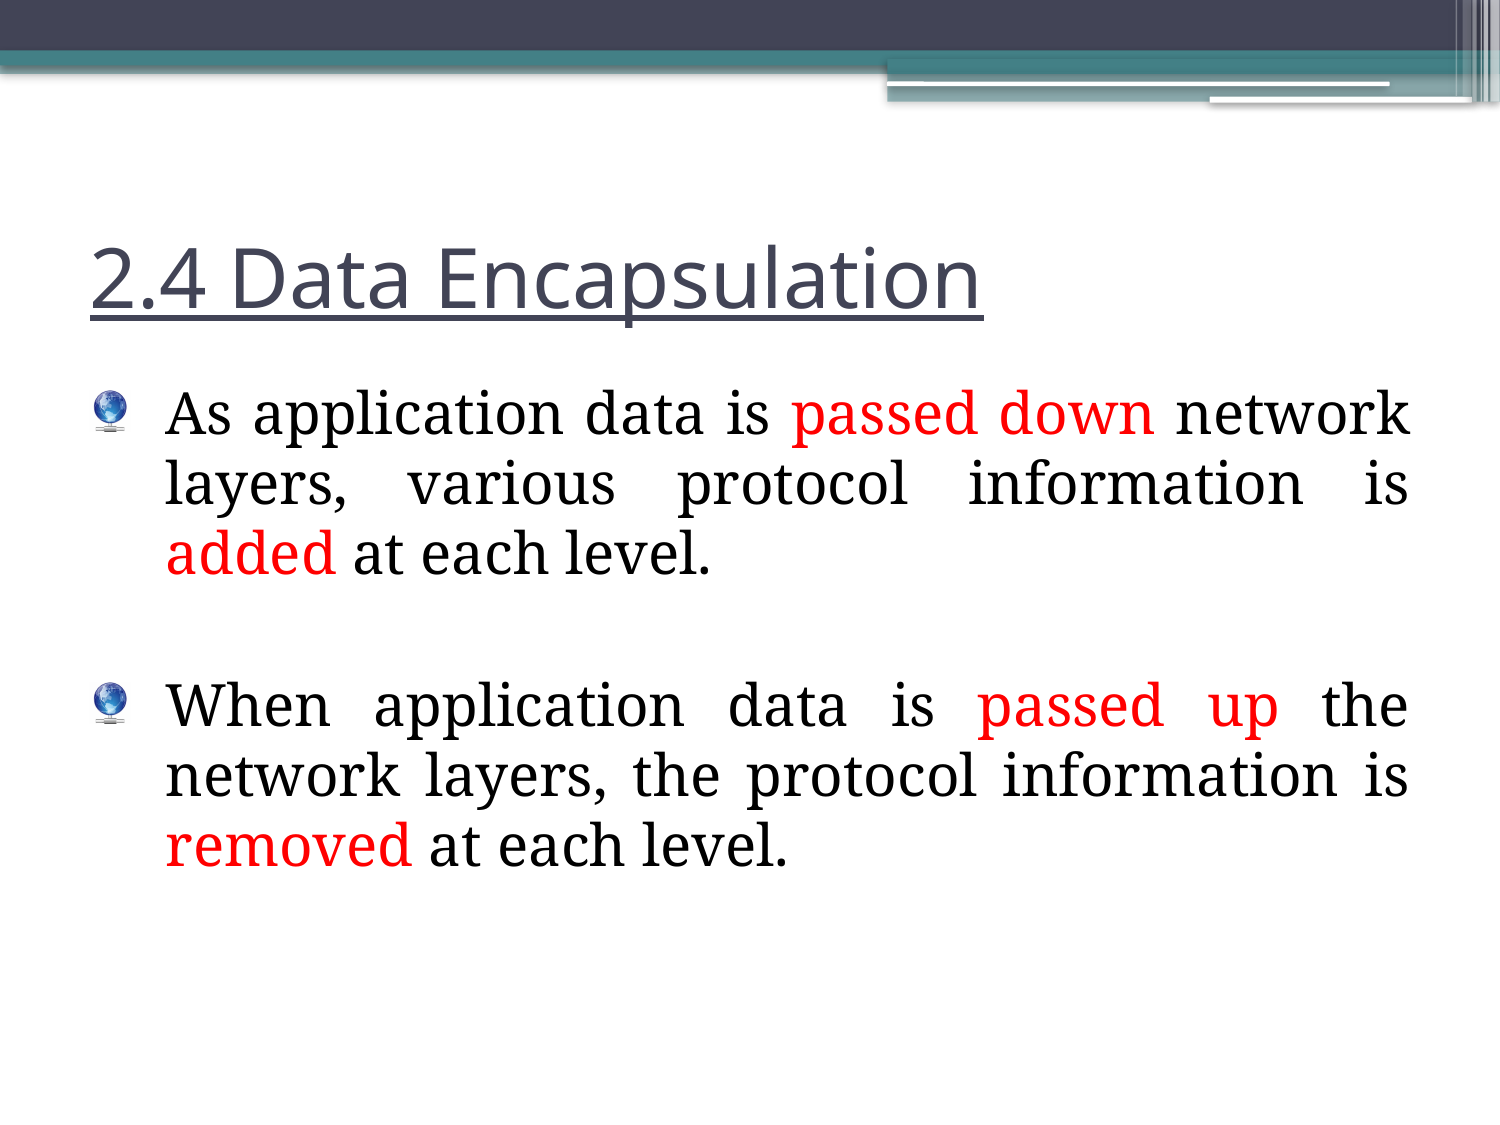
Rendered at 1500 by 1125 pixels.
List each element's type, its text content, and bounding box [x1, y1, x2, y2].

list As application data is passed down network layers, various protocol information is added at each level. When application data is passed up the network layers, the protocol information is removed at each level. [75, 368, 1425, 1079]
picture [89, 682, 131, 724]
picture [89, 390, 131, 432]
title 2.4 Data Encapsulation [75, 187, 1425, 363]
